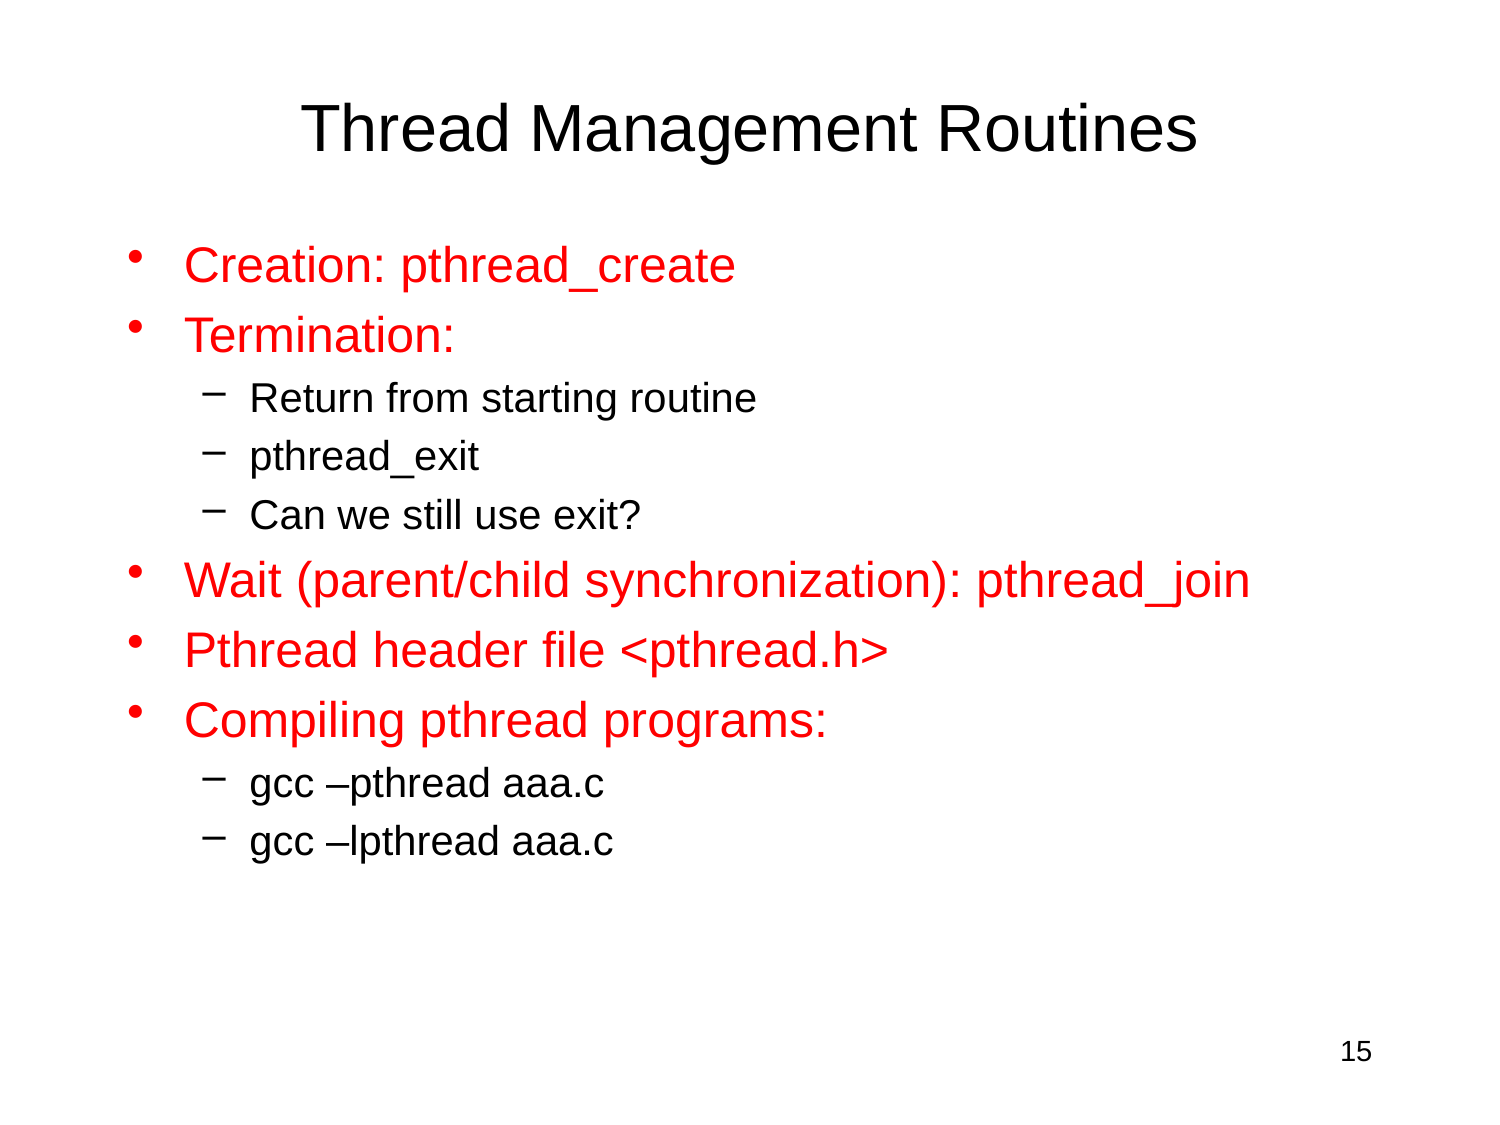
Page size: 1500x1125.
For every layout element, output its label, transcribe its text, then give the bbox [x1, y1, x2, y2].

title Thread Management Routines [112, 62, 1388, 188]
list Creation: pthread_create Termination: Return from starting routine pthread_exit Can we still use exit? Wait (parent/child synchronization): pthread_join Pthread header file <pthread.h> Compiling pthread programs: gcc –pthread aaa.c gcc –lpthread aaa.c [112, 224, 1388, 1000]
slide_number 15 [1074, 1024, 1388, 1101]
